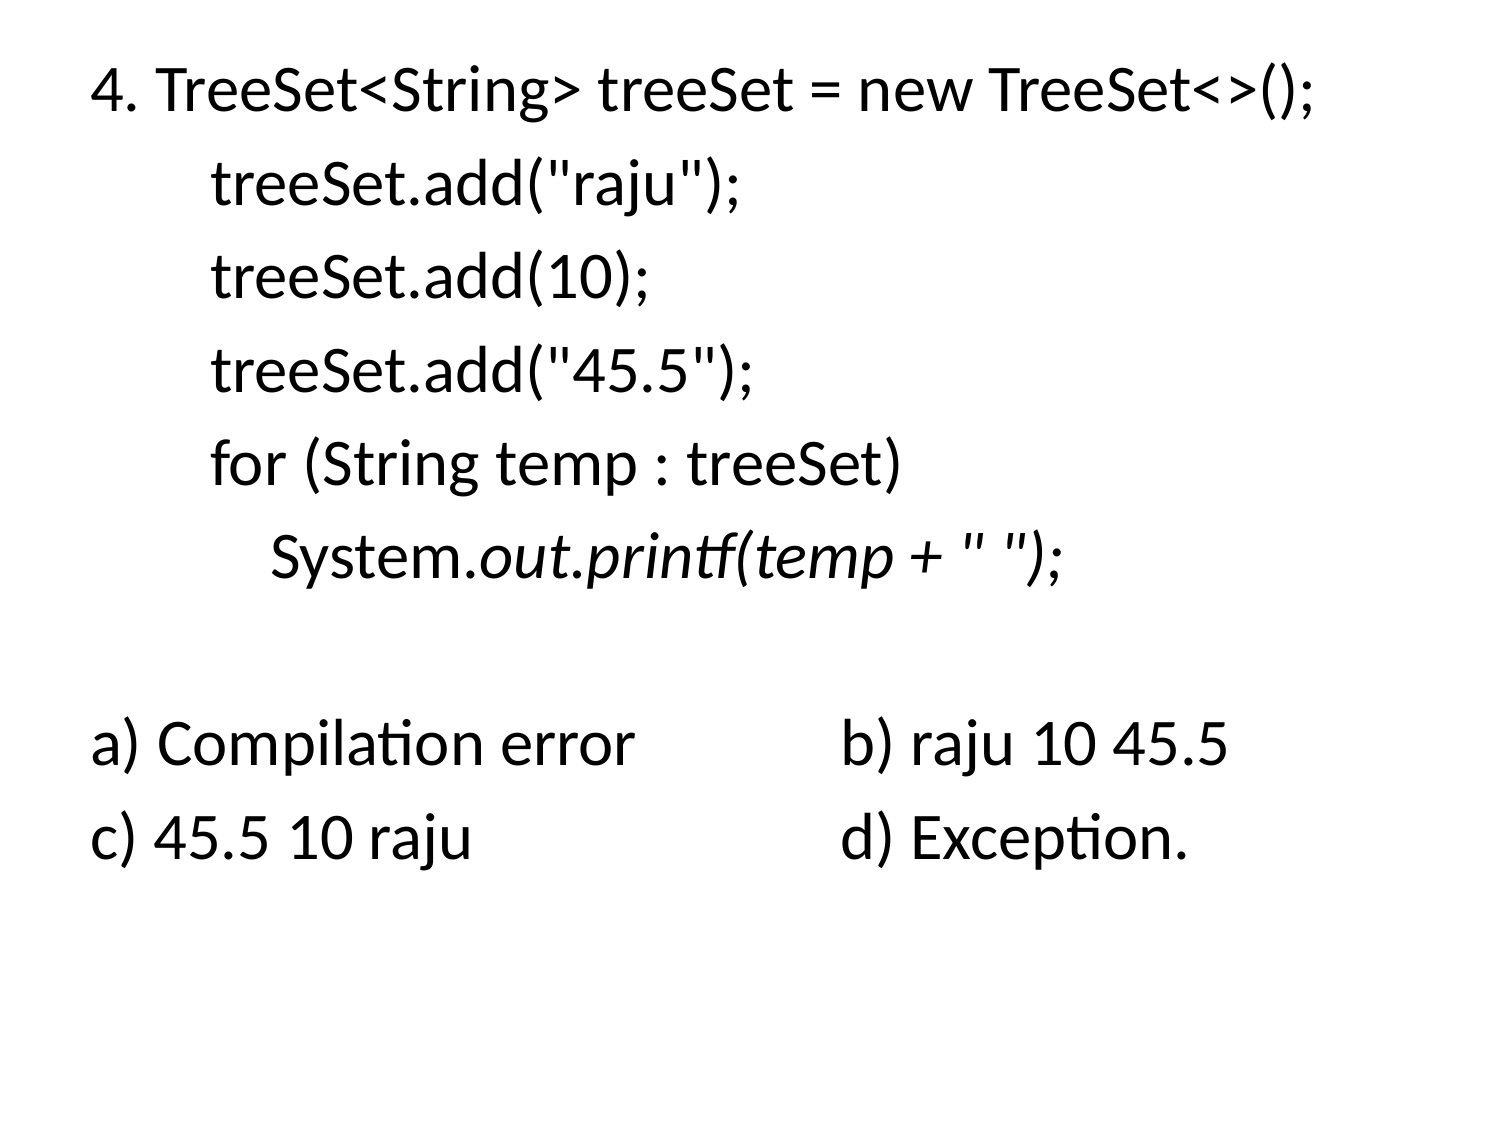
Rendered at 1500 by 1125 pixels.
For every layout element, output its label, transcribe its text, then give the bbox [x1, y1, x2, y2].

list 4. TreeSet<String> treeSet = new TreeSet<>(); treeSet.add("raju"); treeSet.add(10); treeSet.add("45.5"); for (String temp : treeSet) System.out.printf(temp + " "); a) Compilation error b) raju 10 45.5 c) 45.5 10 raju d) Exception. [75, 37, 1425, 1005]
